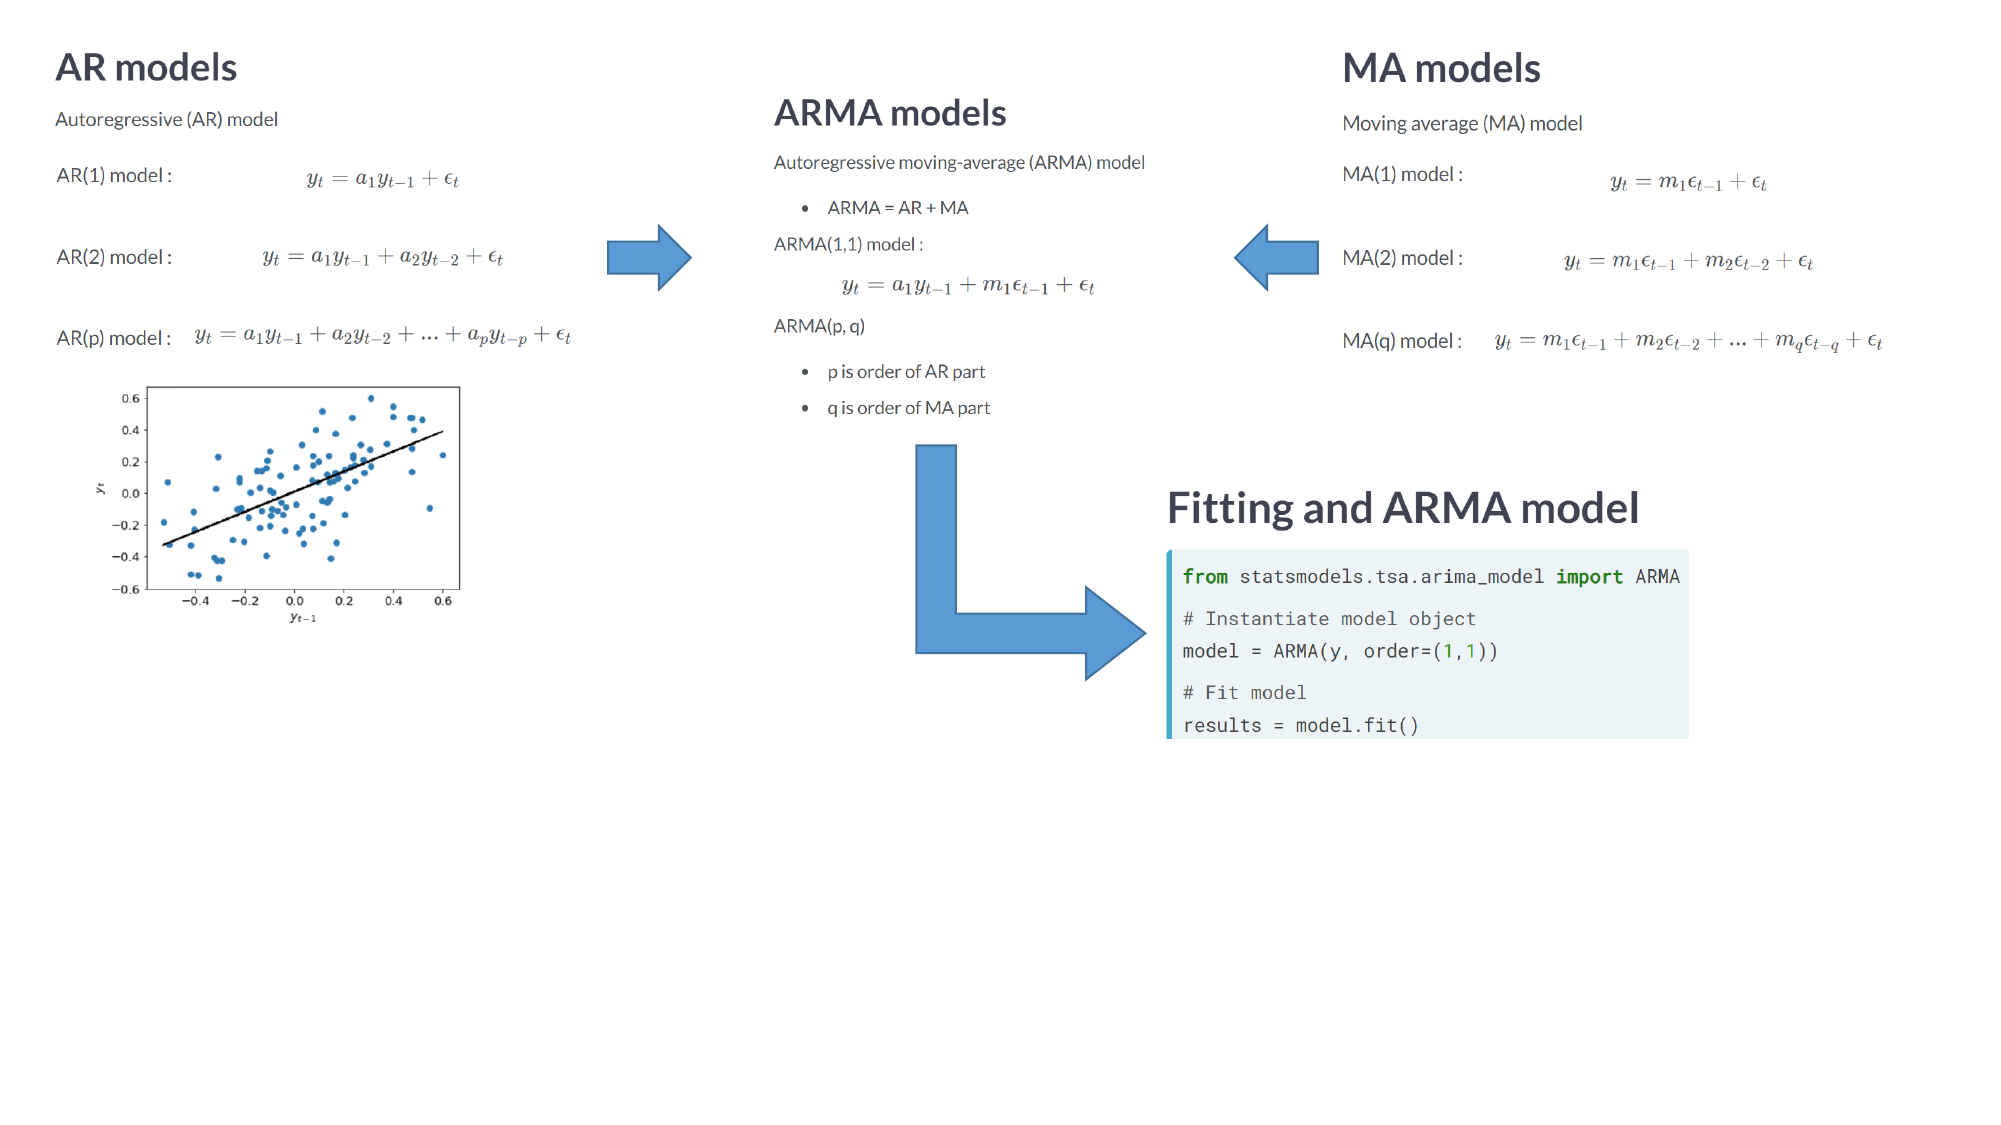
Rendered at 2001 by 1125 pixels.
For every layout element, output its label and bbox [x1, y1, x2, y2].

text_box [1233, 223, 1319, 293]
text_box [771, 93, 1154, 422]
picture [1166, 485, 1689, 739]
text_box [1341, 47, 1888, 373]
text_box [915, 444, 1148, 682]
text_box [52, 47, 622, 386]
picture [94, 386, 471, 628]
text_box [622, 223, 693, 293]
